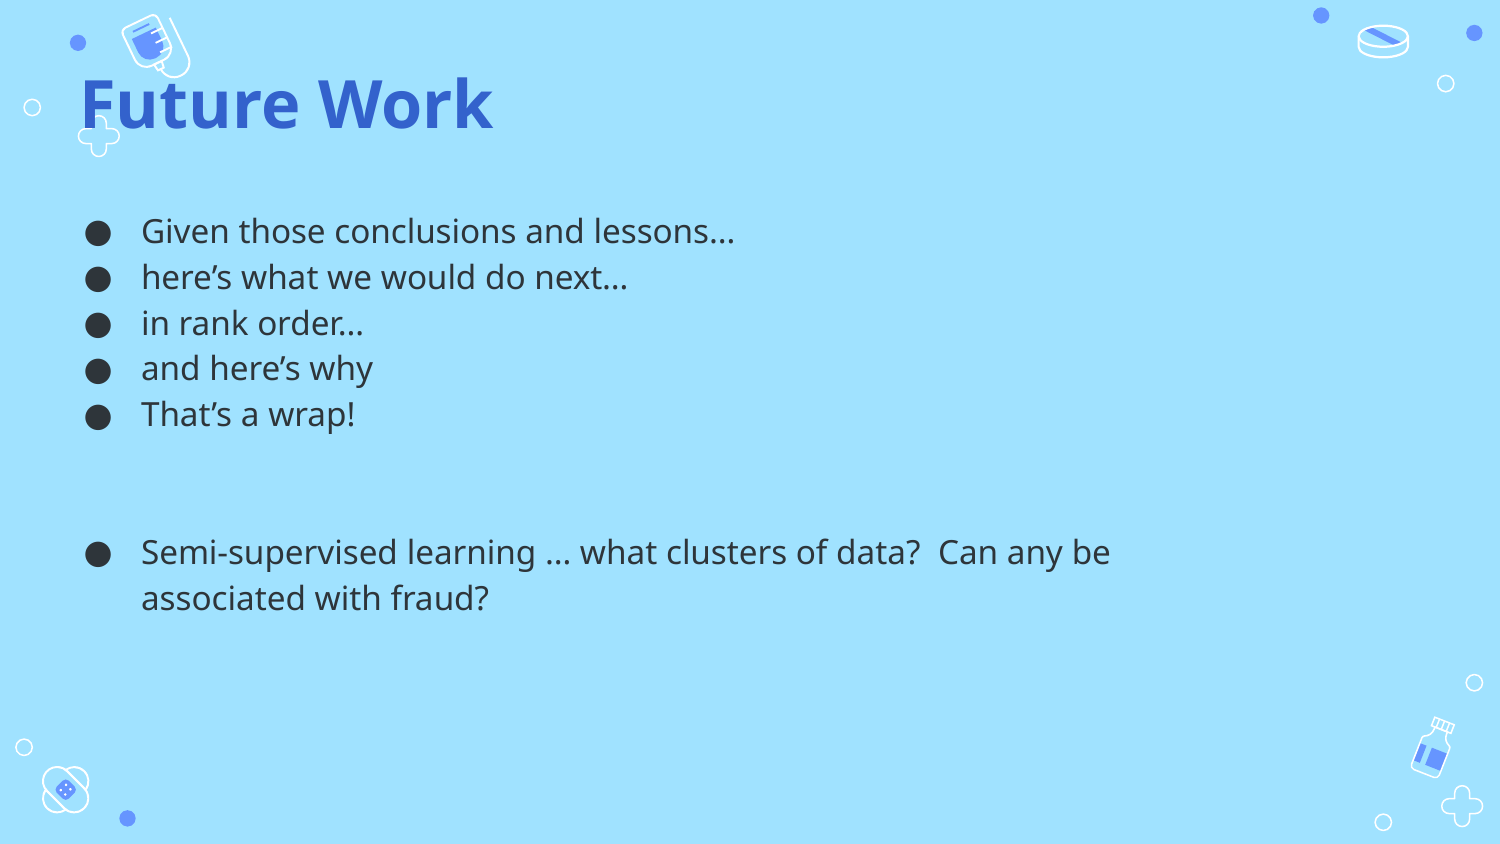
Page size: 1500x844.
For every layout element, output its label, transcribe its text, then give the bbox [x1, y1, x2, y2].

title Future Work [64, 28, 675, 157]
text_box Given those conclusions and lessons… here’s what we would do next… in rank order… and here’s why That’s a wrap! Semi-supervised learning … what clusters of data? Can any be associated with fraud? [51, 188, 1198, 750]
